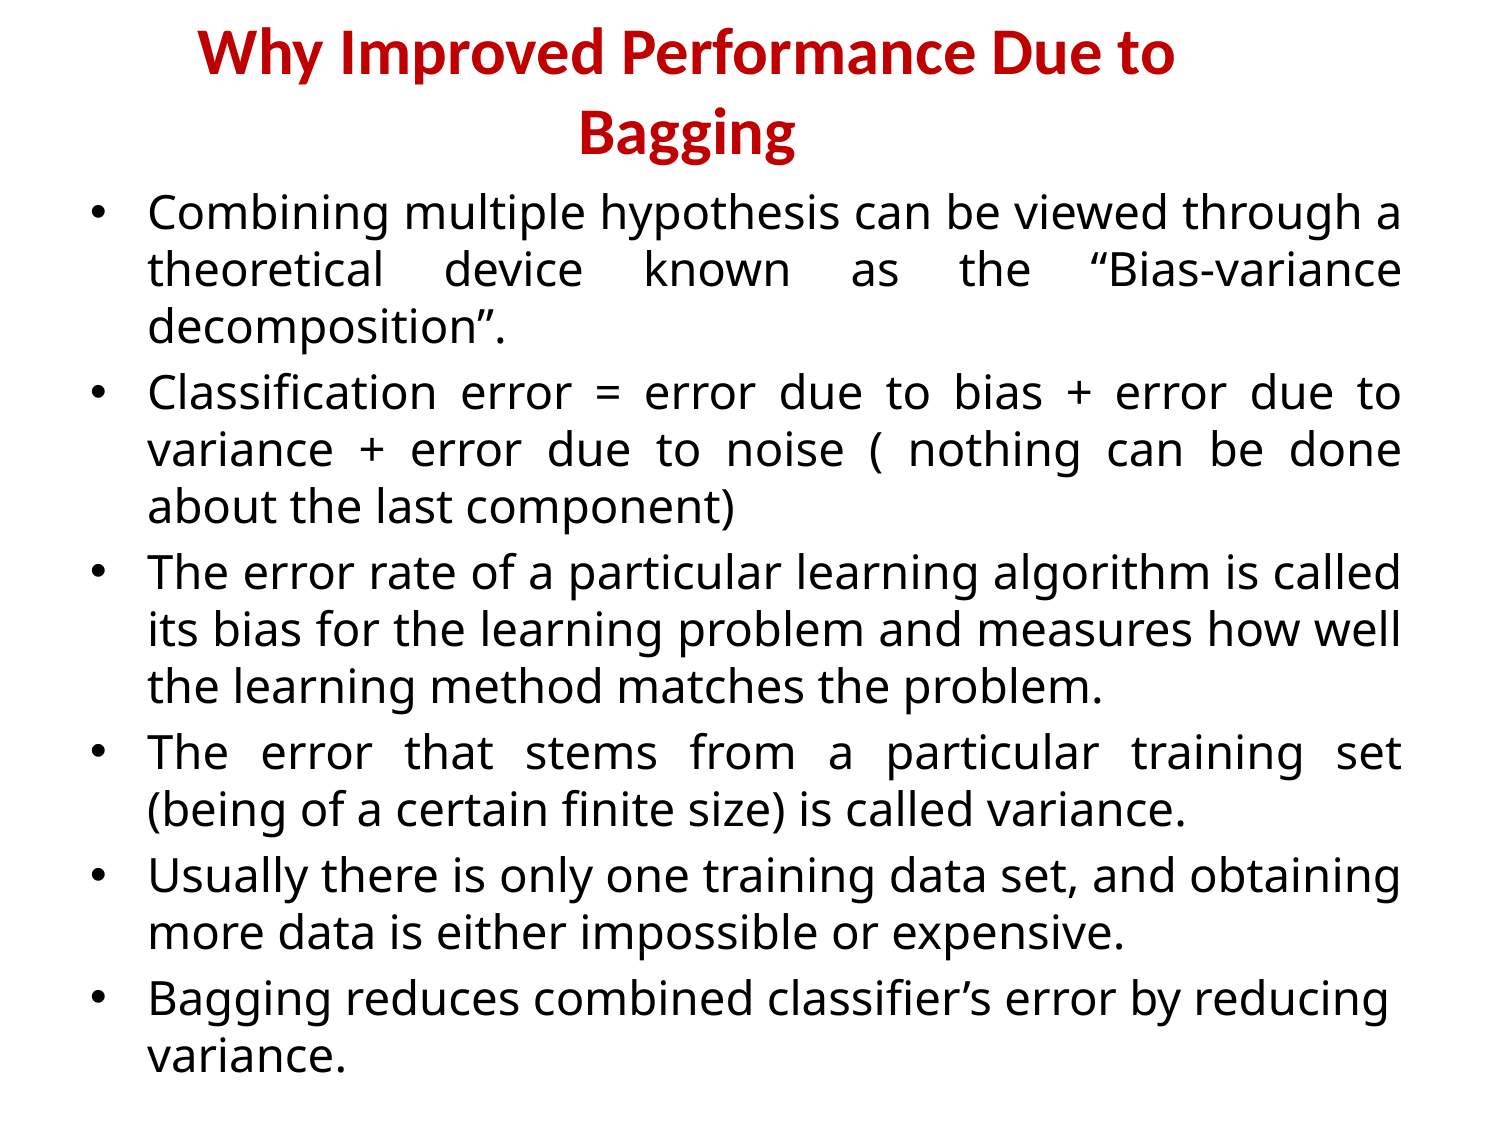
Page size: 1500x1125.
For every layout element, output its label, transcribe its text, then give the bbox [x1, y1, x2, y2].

list Combining multiple hypothesis can be viewed through a theoretical device known as the “Bias-variance decomposition”. Classification error = error due to bias + error due to variance + error due to noise ( nothing can be done about the last component) The error rate of a particular learning algorithm is called its bias for the learning problem and measures how well the learning method matches the problem. The error that stems from a particular training set (being of a certain finite size) is called variance. Usually there is only one training data set, and obtaining more data is either impossible or expensive. Bagging reduces combined classifier’s error by reducing variance. [75, 174, 1418, 1097]
title Why Improved Performance Due to Bagging [75, 0, 1300, 174]
